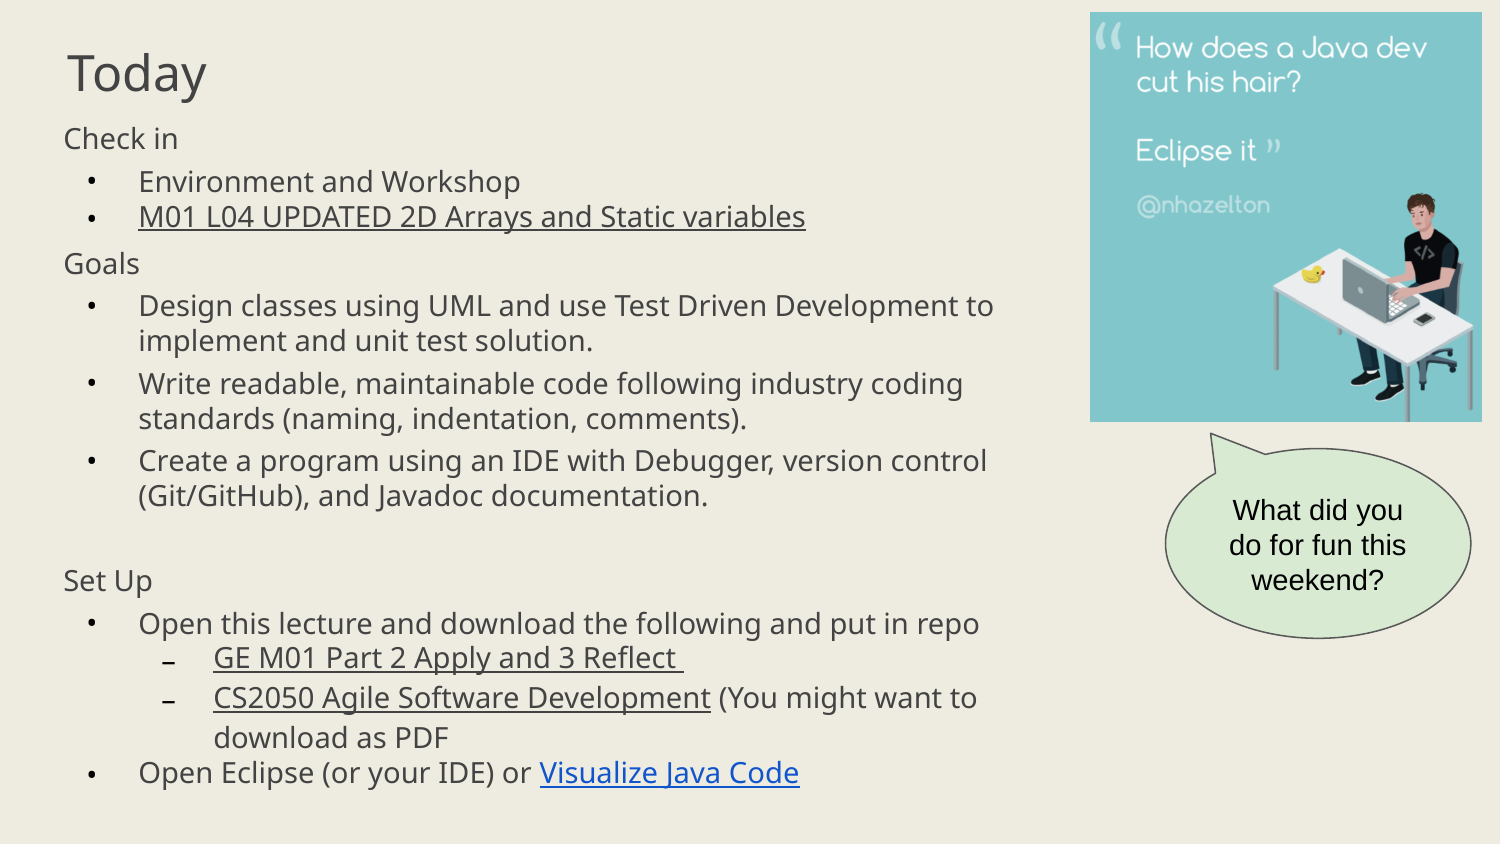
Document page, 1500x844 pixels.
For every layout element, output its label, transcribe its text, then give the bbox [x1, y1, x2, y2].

picture [1089, 12, 1483, 423]
title Today [52, 33, 1084, 113]
list Check in Environment and Workshop M01 L04 UPDATED 2D Arrays and Static variables Goals Design classes using UML and use Test Driven Development to implement and unit test solution. Write readable, maintainable code following industry coding standards (naming, indentation, comments). Create a program using an IDE with Debugger, version control (Git/GitHub), and Javadoc documentation. Set Up Open this lecture and download the following and put in repo GE M01 Part 2 Apply and 3 Reflect CS2050 Agile Software Development (You might want to download as PDF Open Eclipse (or your IDE) or Visualize Java Code [48, 113, 1091, 823]
text_box What did you do for fun this weekend? [1165, 433, 1471, 639]
